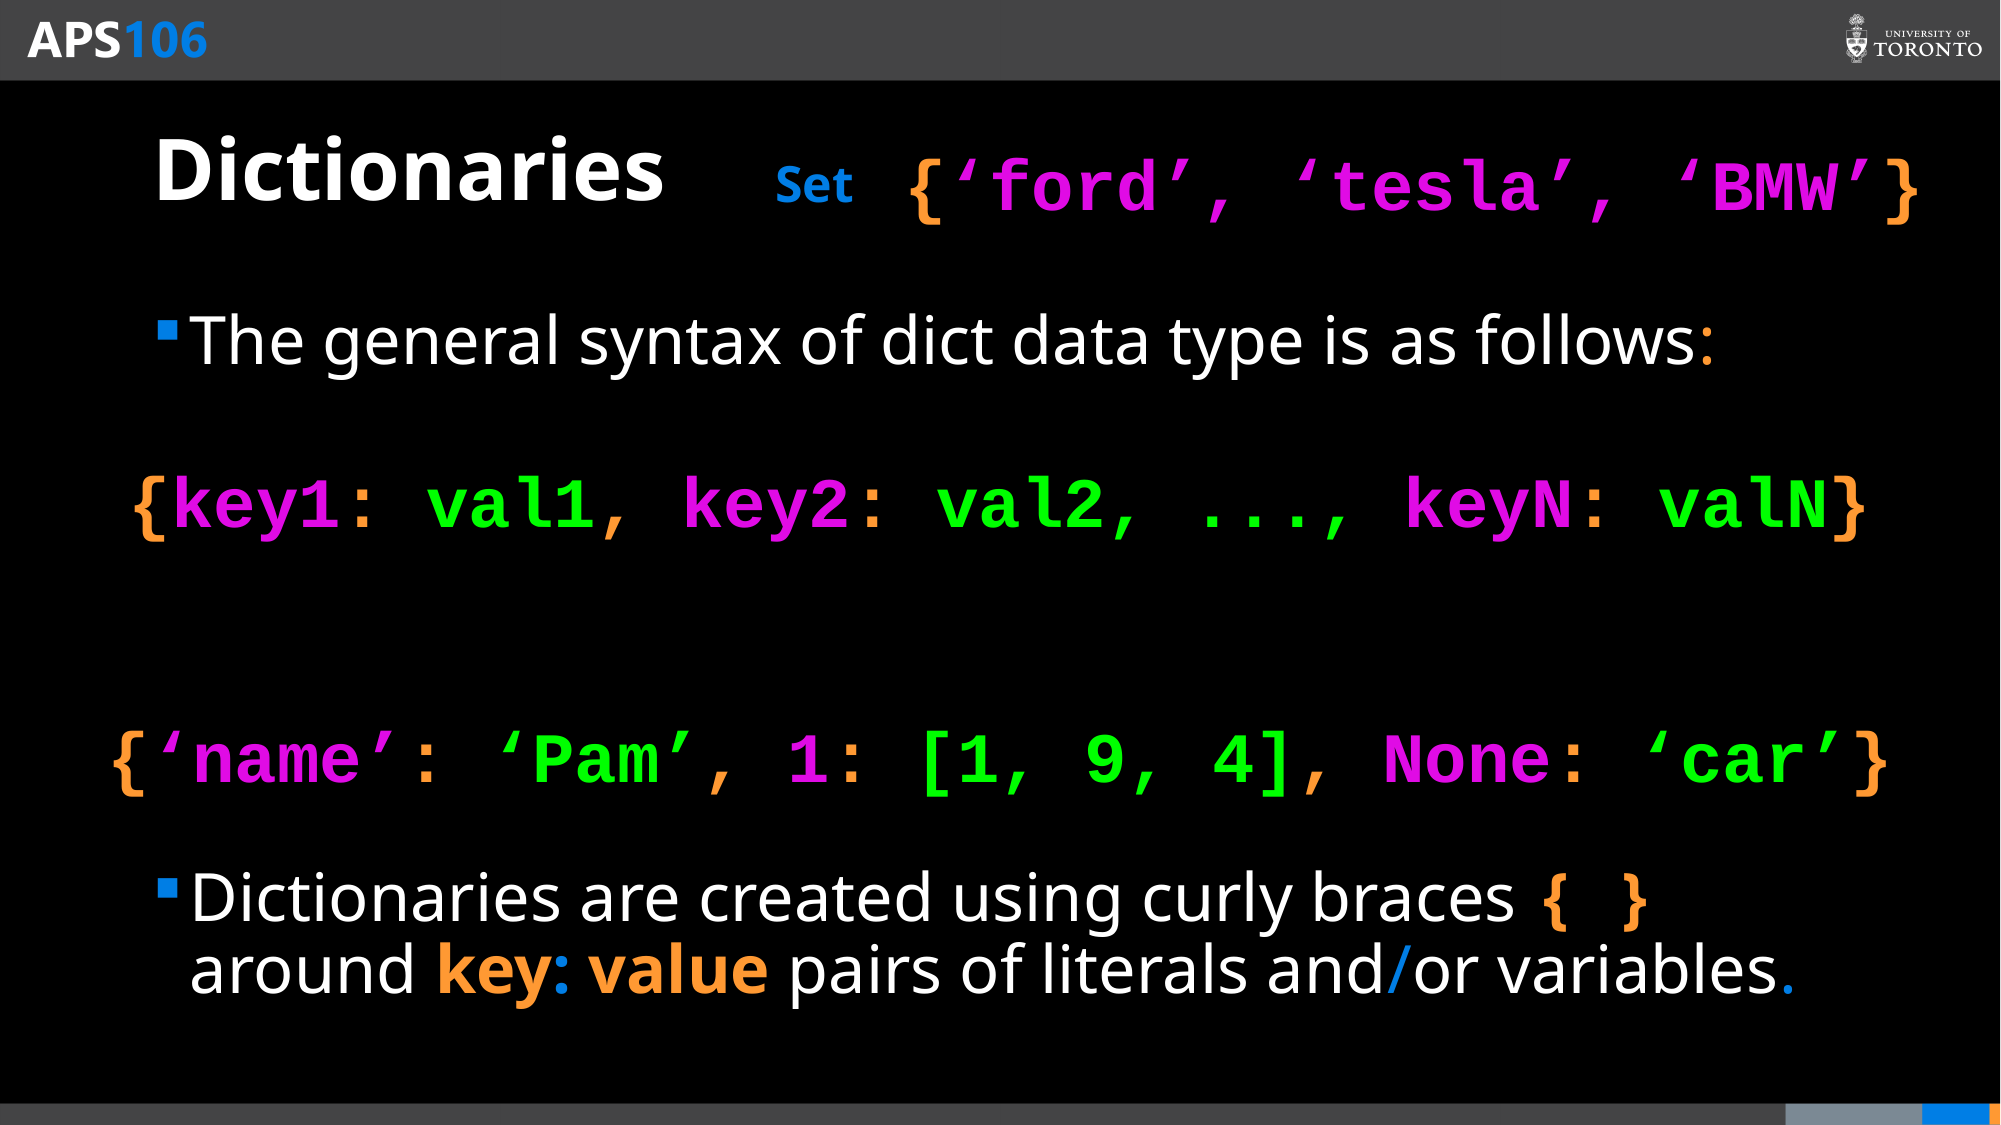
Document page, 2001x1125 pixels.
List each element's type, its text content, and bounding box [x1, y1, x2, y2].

list The general syntax of dict data type is as follows: Dictionaries are created using curly braces { } around key: value pairs of literals and/or variables. [137, 805, 1845, 1093]
list The general syntax of dict data type is as follows: Dictionaries are created using curly braces { } around key: value pairs of literals and/or variables. [137, 299, 1845, 449]
text_box Set [760, 144, 869, 220]
title Dictionaries [137, 119, 1863, 227]
picture [0, 0, 2001, 1125]
text_box {‘ford’, ‘tesla’, ‘BMW’} [879, 132, 1949, 232]
text_box {key1: val1, key2: val2, ..., keyN: valN} {‘name’: ‘Pam’, 1: [1, 9, 4], None: ‘car’} [51, 449, 1949, 805]
